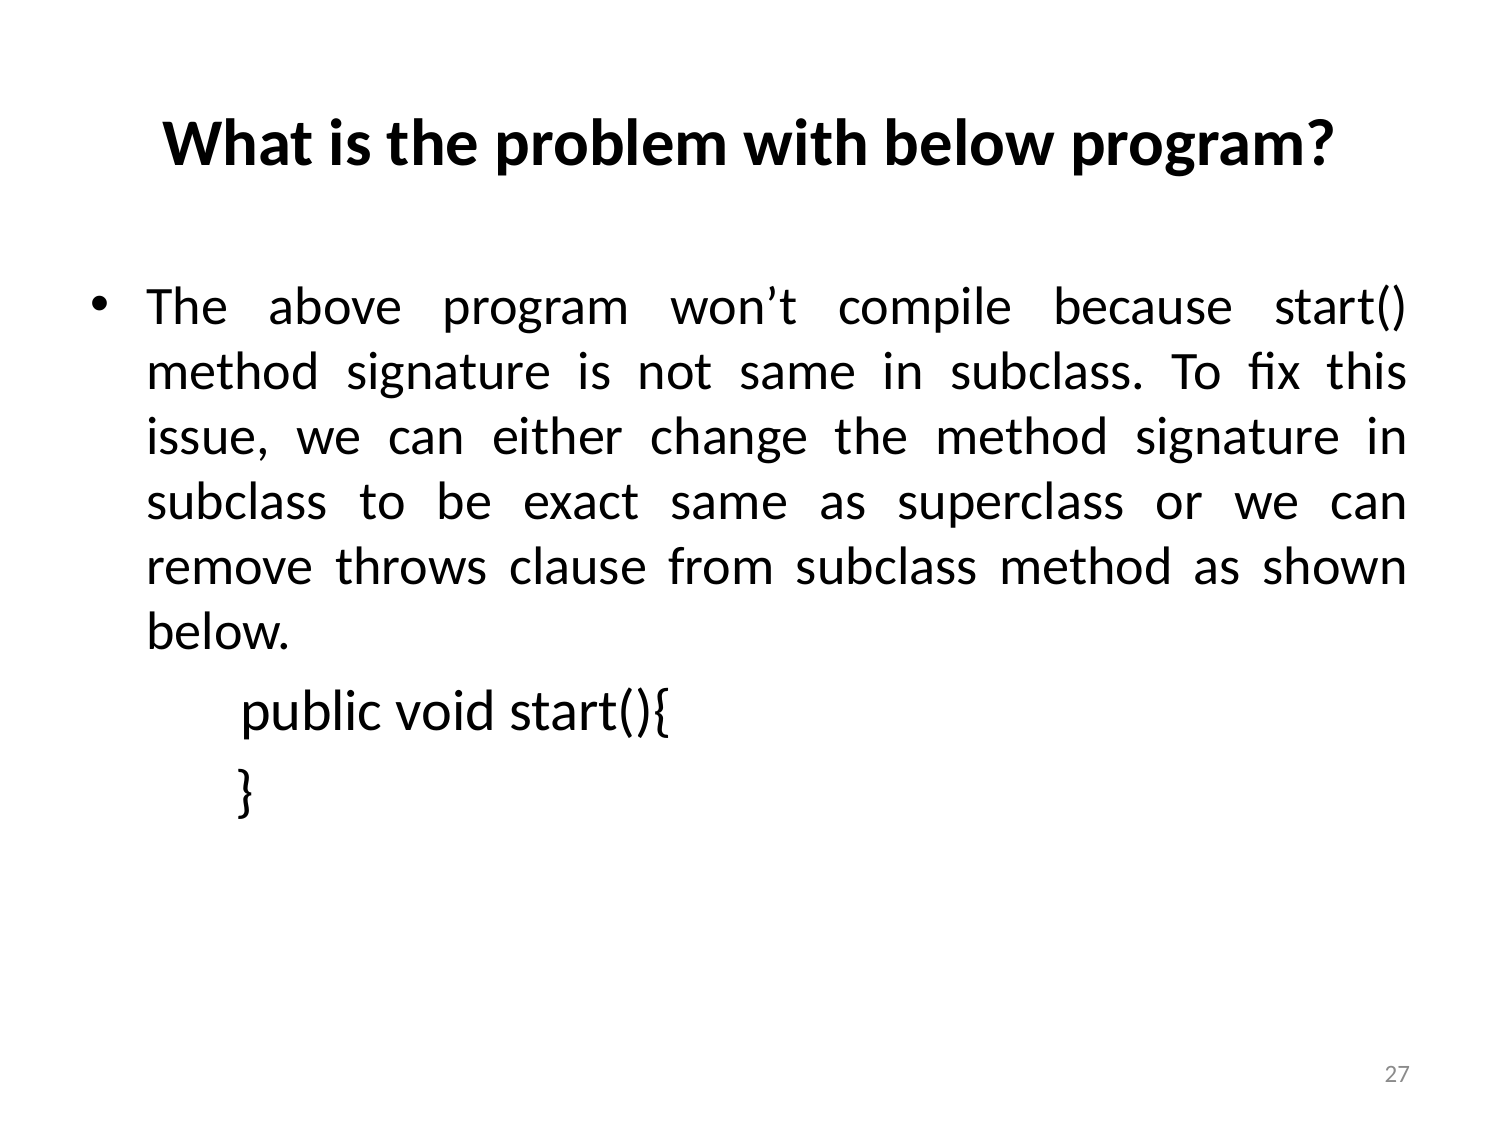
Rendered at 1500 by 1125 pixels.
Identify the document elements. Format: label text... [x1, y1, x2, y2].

list The above program won’t compile because start() method signature is not same in subclass. To fix this issue, we can either change the method signature in subclass to be exact same as superclass or we can remove throws clause from subclass method as shown below. public void start(){ } [75, 262, 1425, 1005]
title What is the problem with below program? [75, 45, 1425, 233]
slide_number 27 [1074, 1042, 1425, 1103]
